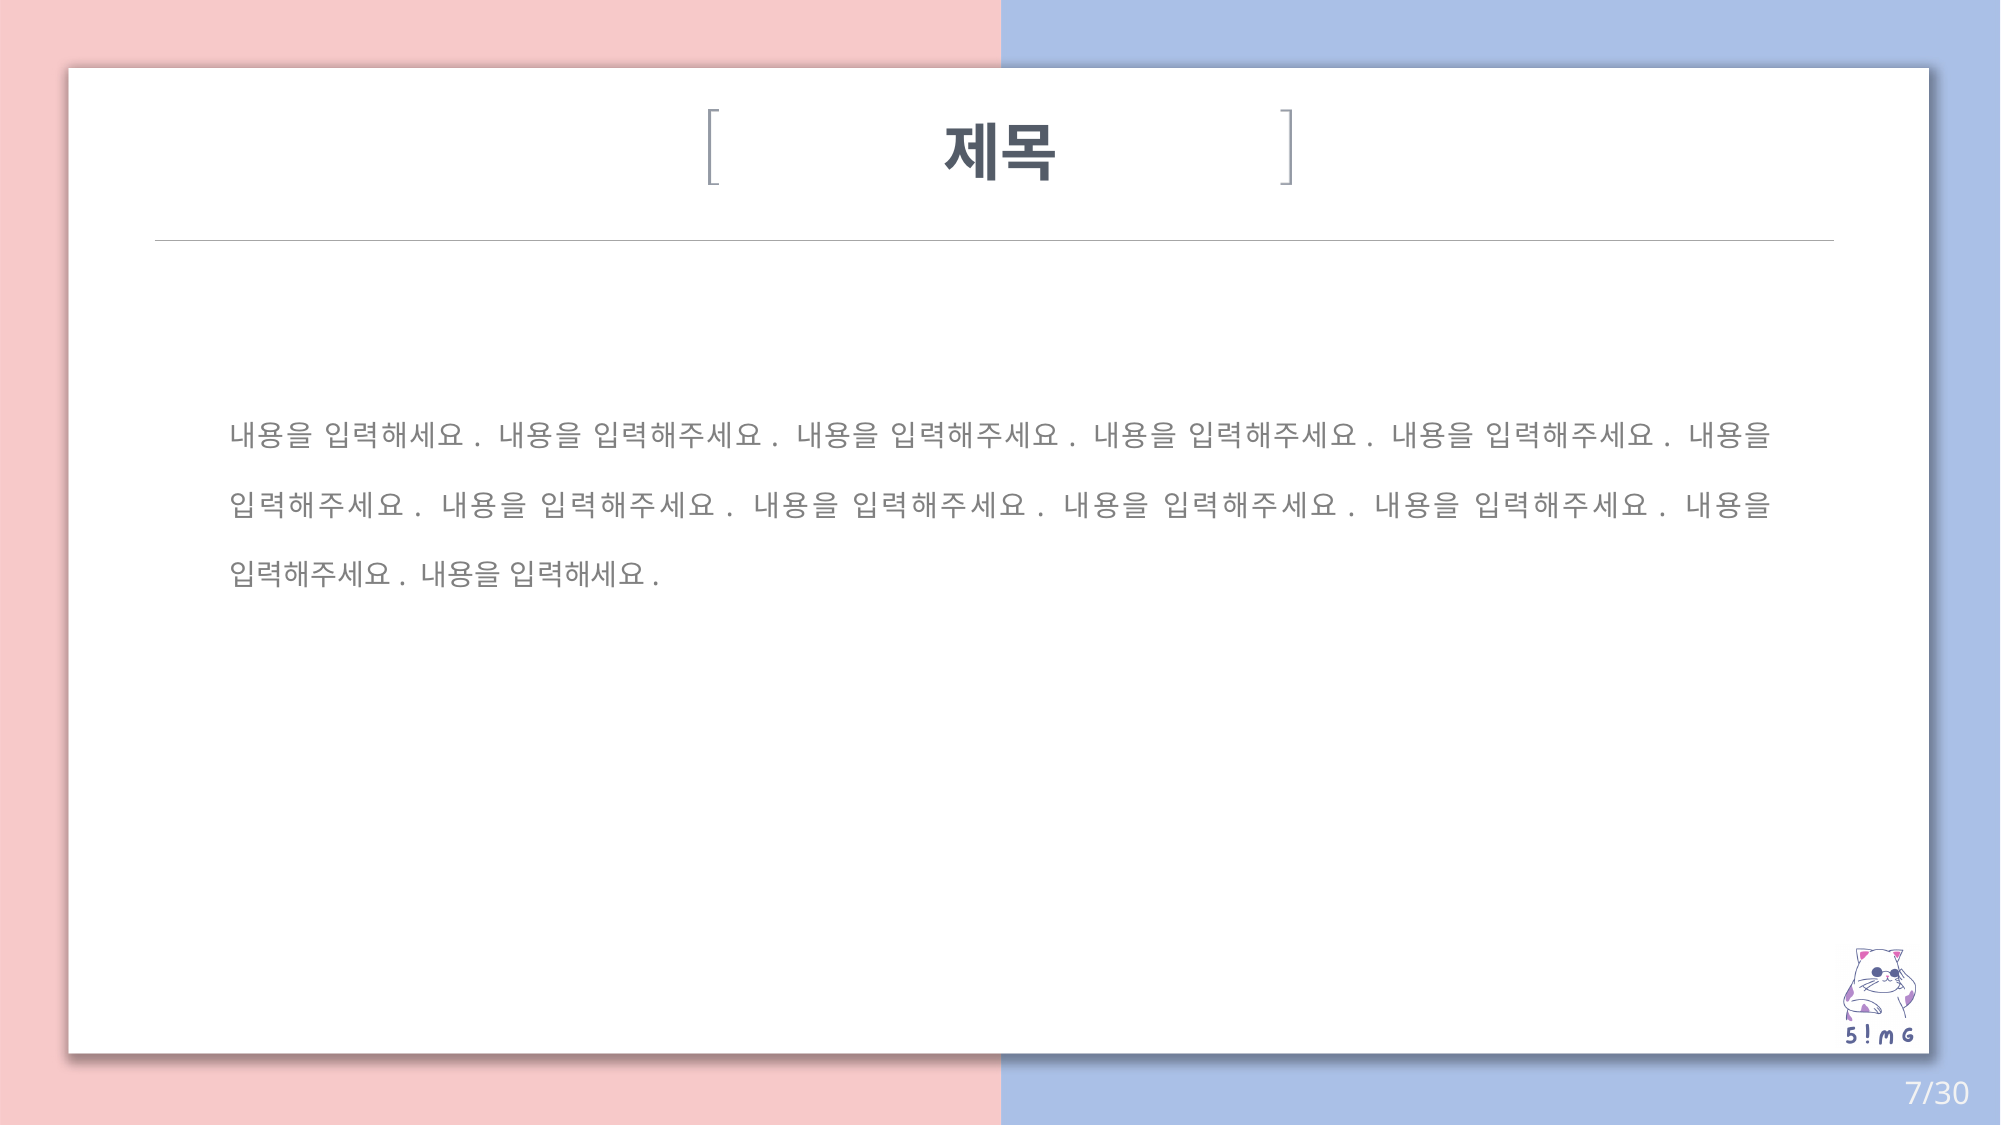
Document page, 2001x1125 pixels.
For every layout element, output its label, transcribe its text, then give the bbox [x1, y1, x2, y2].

text_box 7/30 [1889, 1069, 2000, 1125]
text_box 제목 [363, 102, 1639, 209]
picture [0, 0, 2001, 1125]
text_box 내용을 입력해세요. 내용을 입력해주세요. 내용을 입력해주세요. 내용을 입력해주세요. 내용을 입력해주세요. 내용을 입력해주세요. 내용을 입력해주세요. 내용을 입력해주세요. 내용을 입력해주세요. 내용을 입력해주세요. 내용을 입력해주세요. 내용을 입력해세요. [214, 374, 1787, 639]
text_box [708, 109, 1292, 185]
